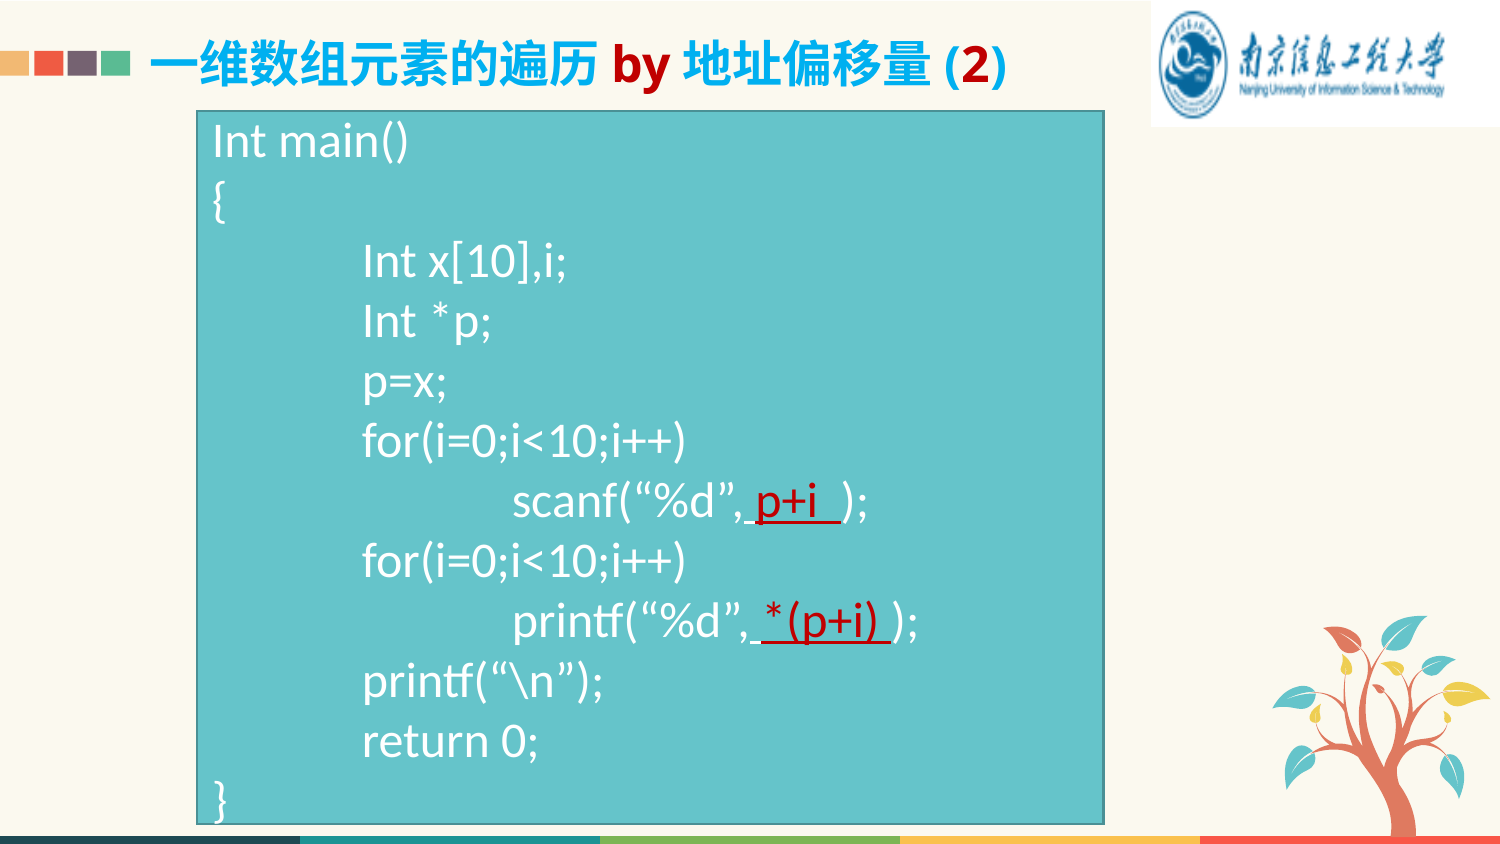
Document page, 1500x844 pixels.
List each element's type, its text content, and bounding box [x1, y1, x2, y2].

picture [1151, 0, 1500, 127]
picture [0, 836, 1500, 844]
text_box Int main() { Int x[10],i; Int *p; p=x; for(i=0;i<10;i++) scanf(“%d”, p+i ); for(i=0;i<10;i++) printf(“%d”, *(p+i) ); printf(“\n”); return 0; } [196, 110, 1105, 825]
text_box 一维数组元素的遍历by地址偏移量(2) [149, 32, 1151, 93]
